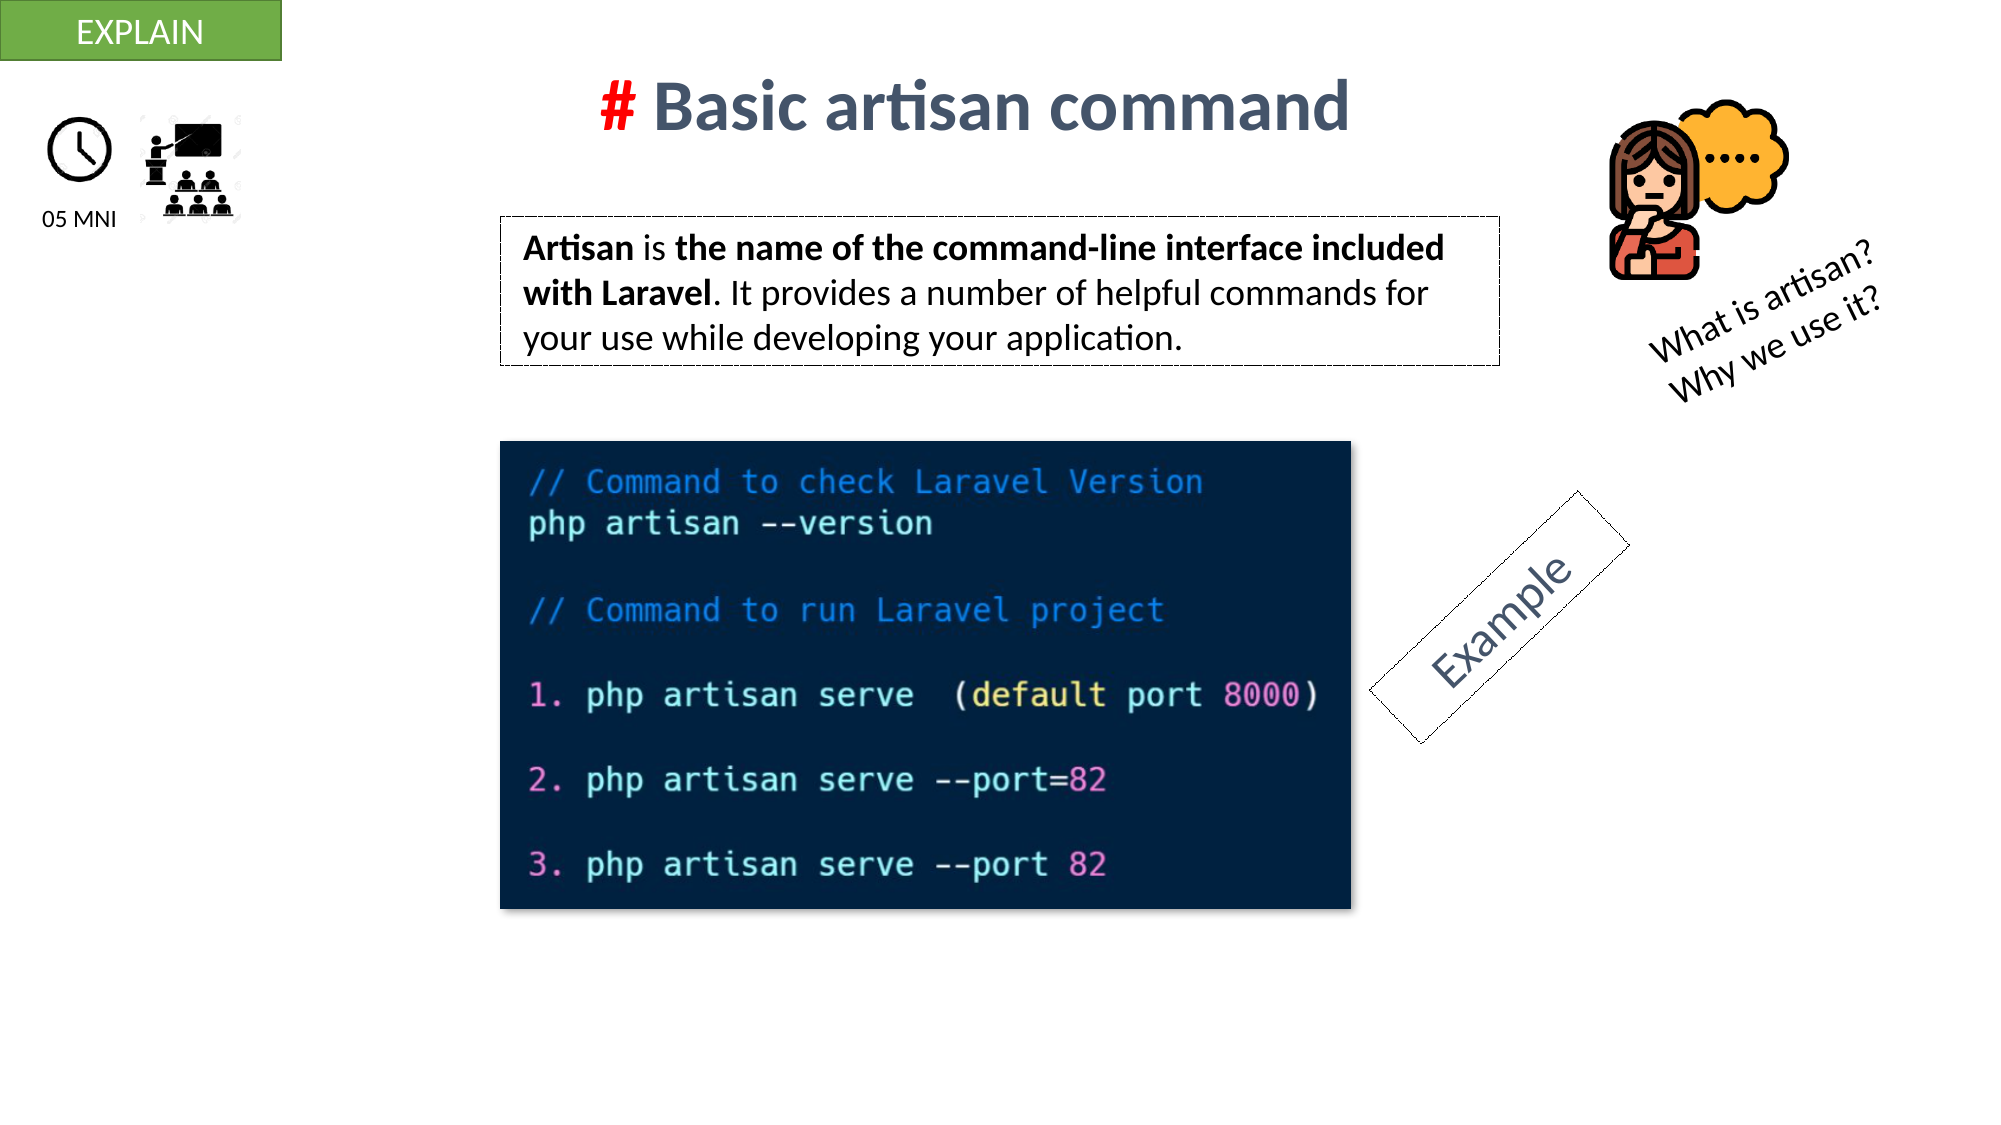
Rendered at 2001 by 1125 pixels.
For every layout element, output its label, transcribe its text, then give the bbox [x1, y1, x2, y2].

text_box What is artisan? Why we use it? [1625, 208, 1927, 427]
text_box Example [1369, 490, 1630, 744]
text_box # Basic artisan command [569, 50, 1385, 153]
picture [41, 110, 118, 191]
text_box Artisan is the name of the command-line interface included with Laravel. It provides a number of helpful commands for your use while developing your application. [500, 216, 1500, 366]
picture [1603, 93, 1795, 286]
text_box 05 MNI [27, 195, 132, 240]
picture [140, 115, 241, 224]
text_box EXPLAIN [0, 0, 282, 61]
picture [500, 441, 1351, 909]
